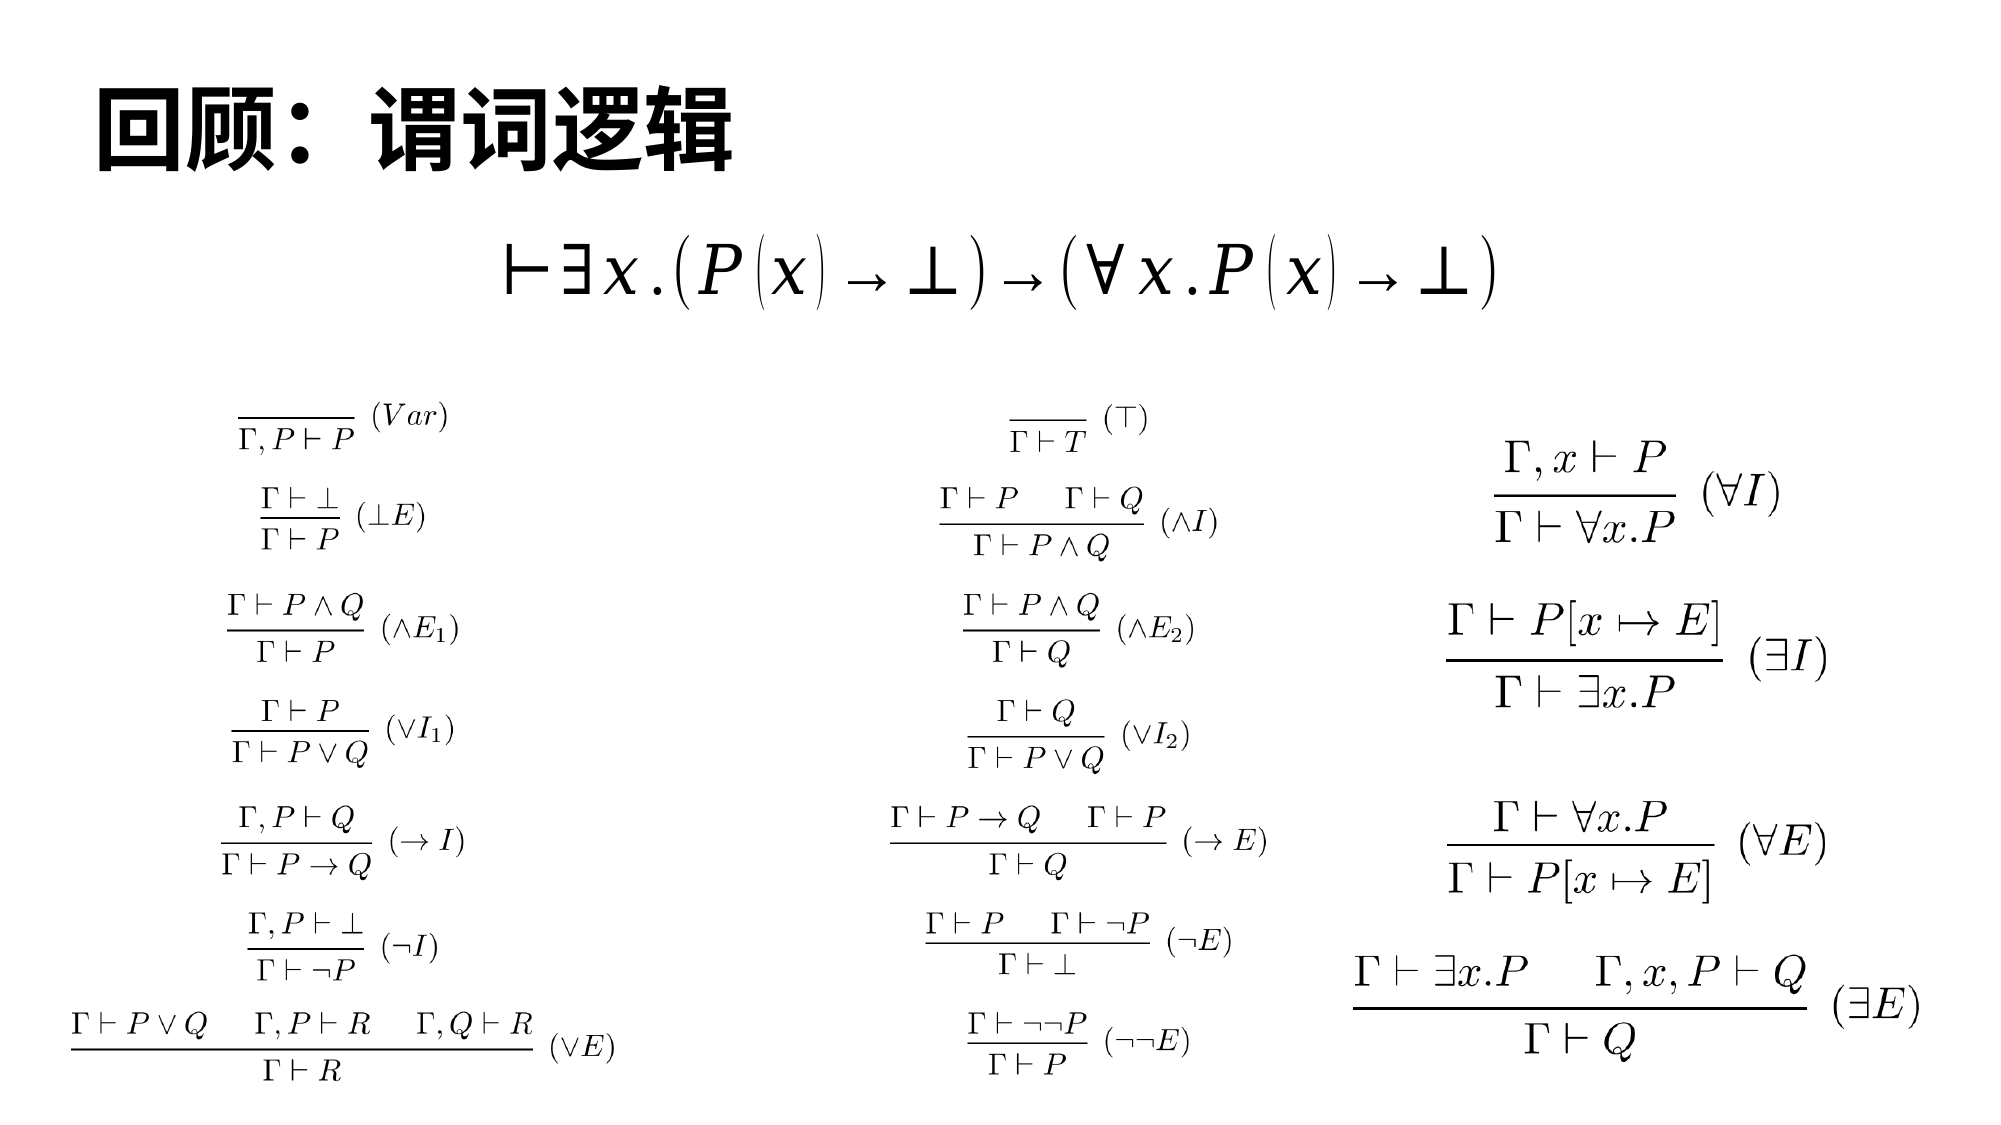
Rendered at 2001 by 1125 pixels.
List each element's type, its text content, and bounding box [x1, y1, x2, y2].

picture [1313, 766, 1939, 1081]
picture [61, 388, 1291, 1100]
picture [1397, 391, 1858, 746]
title 回顾：谓词逻辑 [78, 25, 1804, 243]
